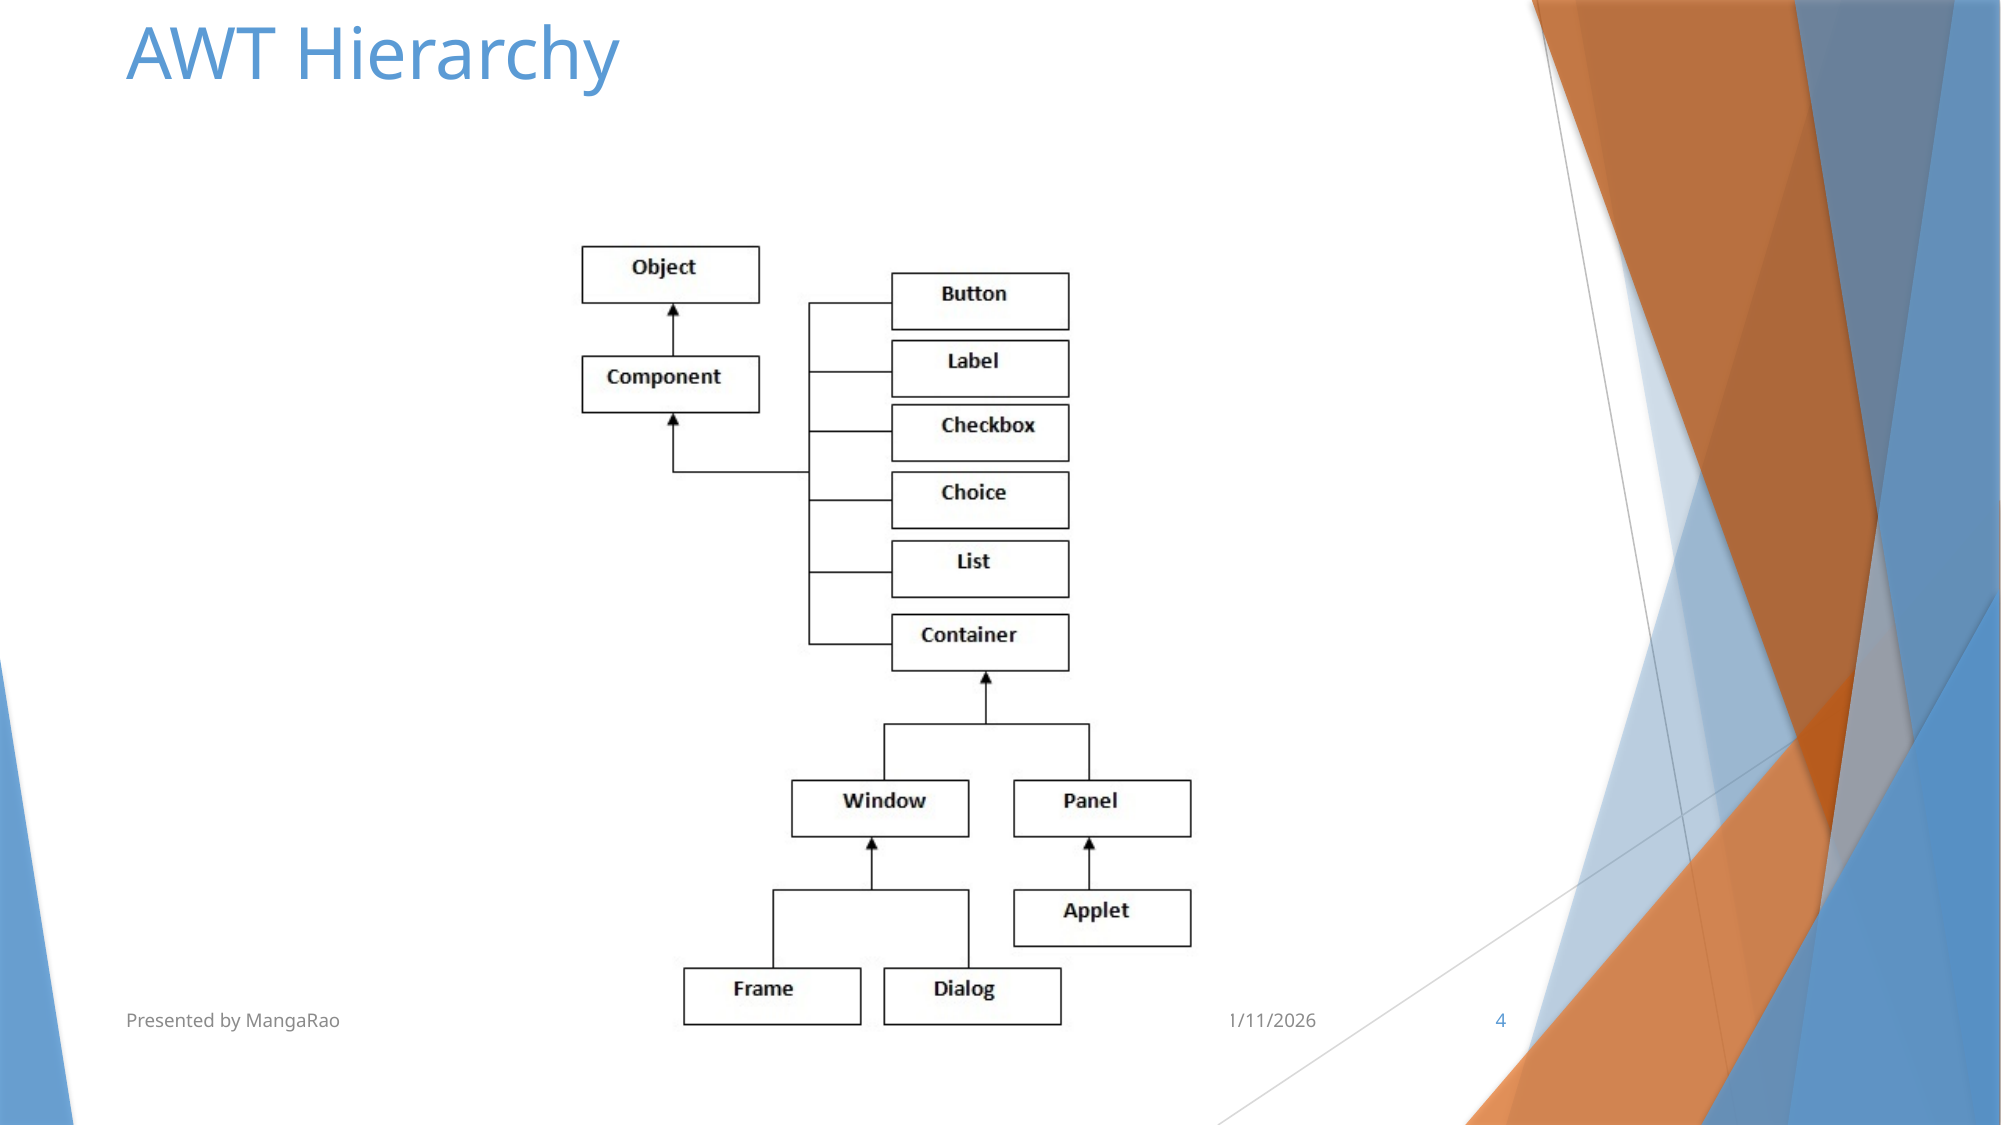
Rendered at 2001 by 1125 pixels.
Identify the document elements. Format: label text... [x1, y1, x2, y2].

title AWT Hierarchy [111, 0, 1522, 102]
footer Presented by MangaRao [111, 991, 530, 1051]
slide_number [1234, 991, 1332, 1051]
slide_number 4 [1409, 991, 1522, 1051]
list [534, 218, 1231, 1046]
